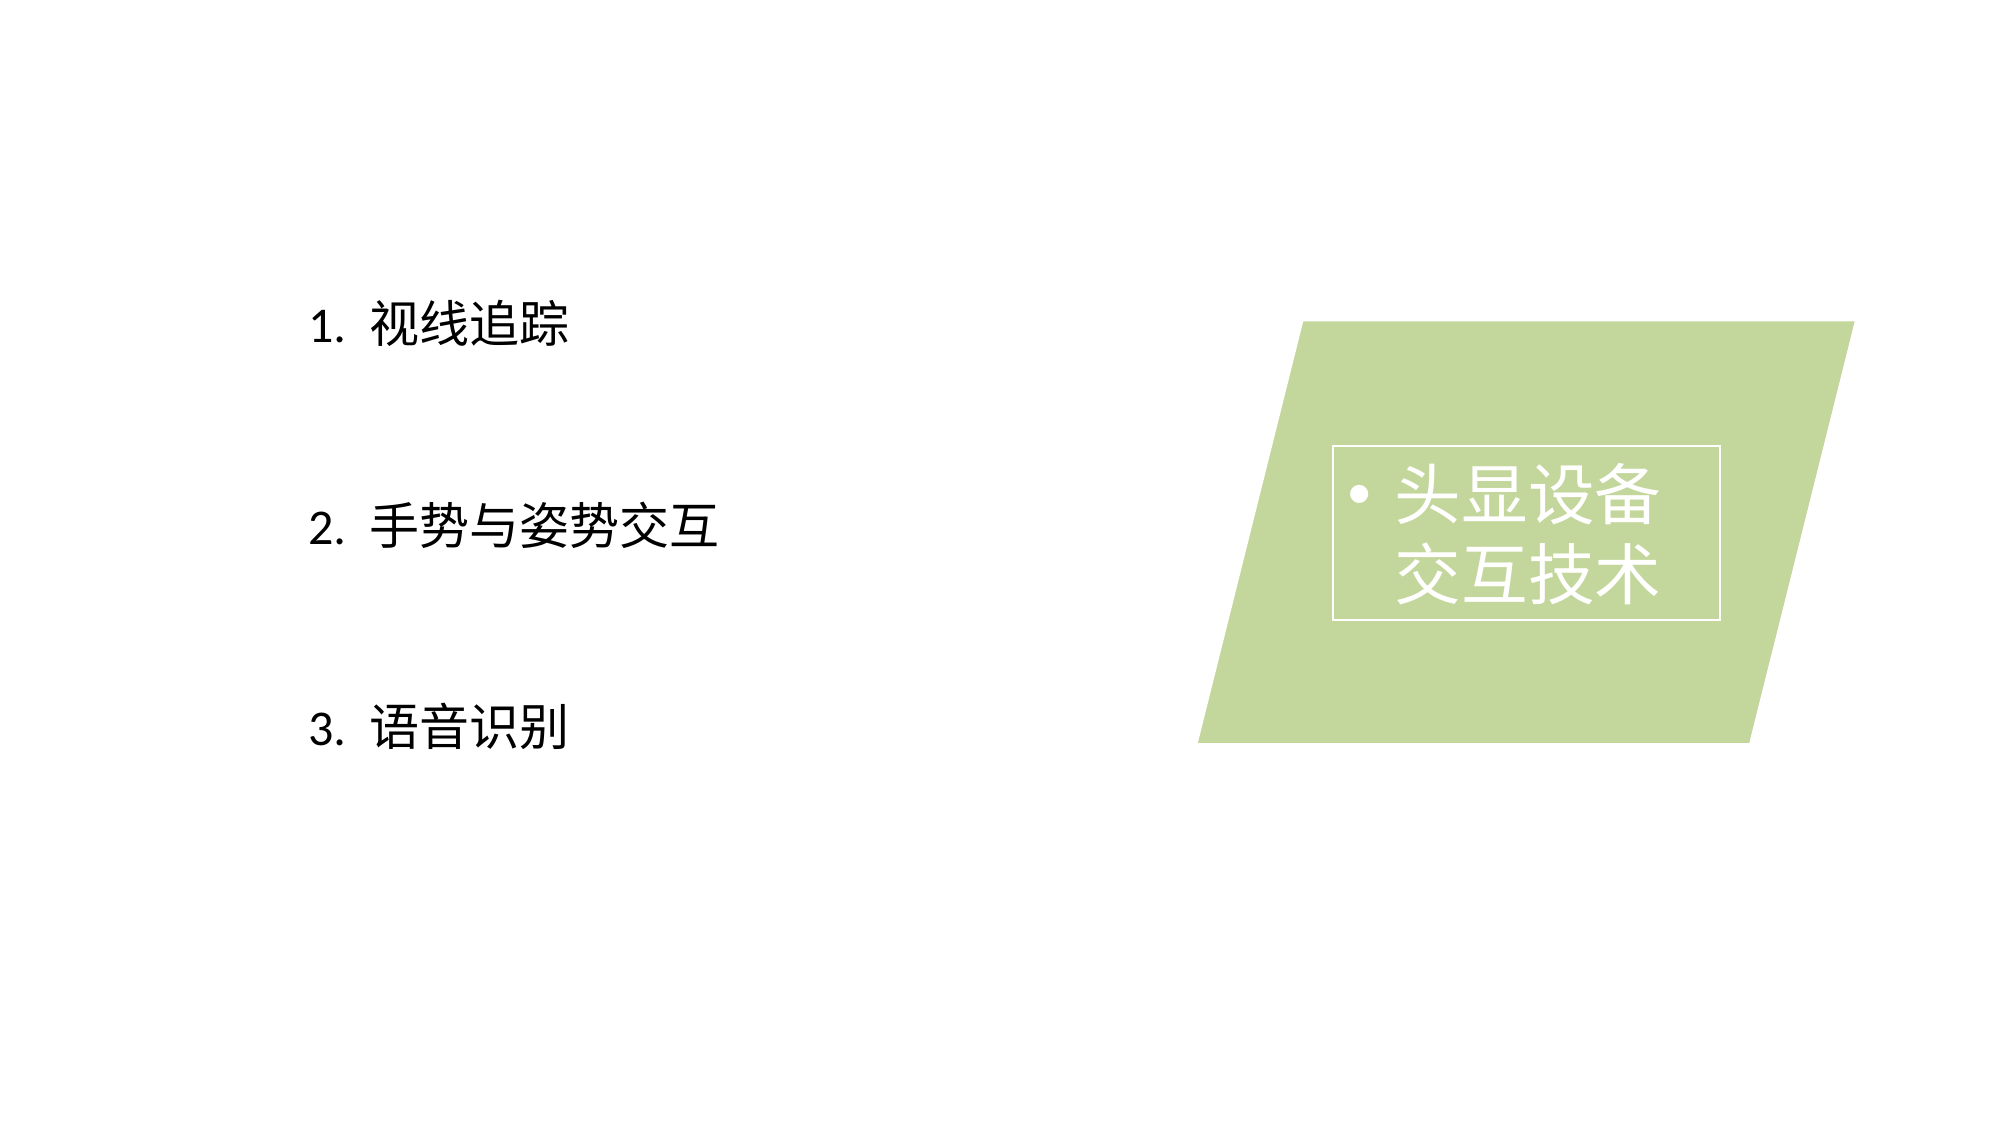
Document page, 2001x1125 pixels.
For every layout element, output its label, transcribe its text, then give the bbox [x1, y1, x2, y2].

text_box 3. 语音识别 [293, 688, 826, 764]
text_box 2. 手势与姿势交互 [293, 486, 826, 562]
text_box 1. 视线追踪 [293, 285, 826, 360]
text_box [1196, 320, 1857, 745]
